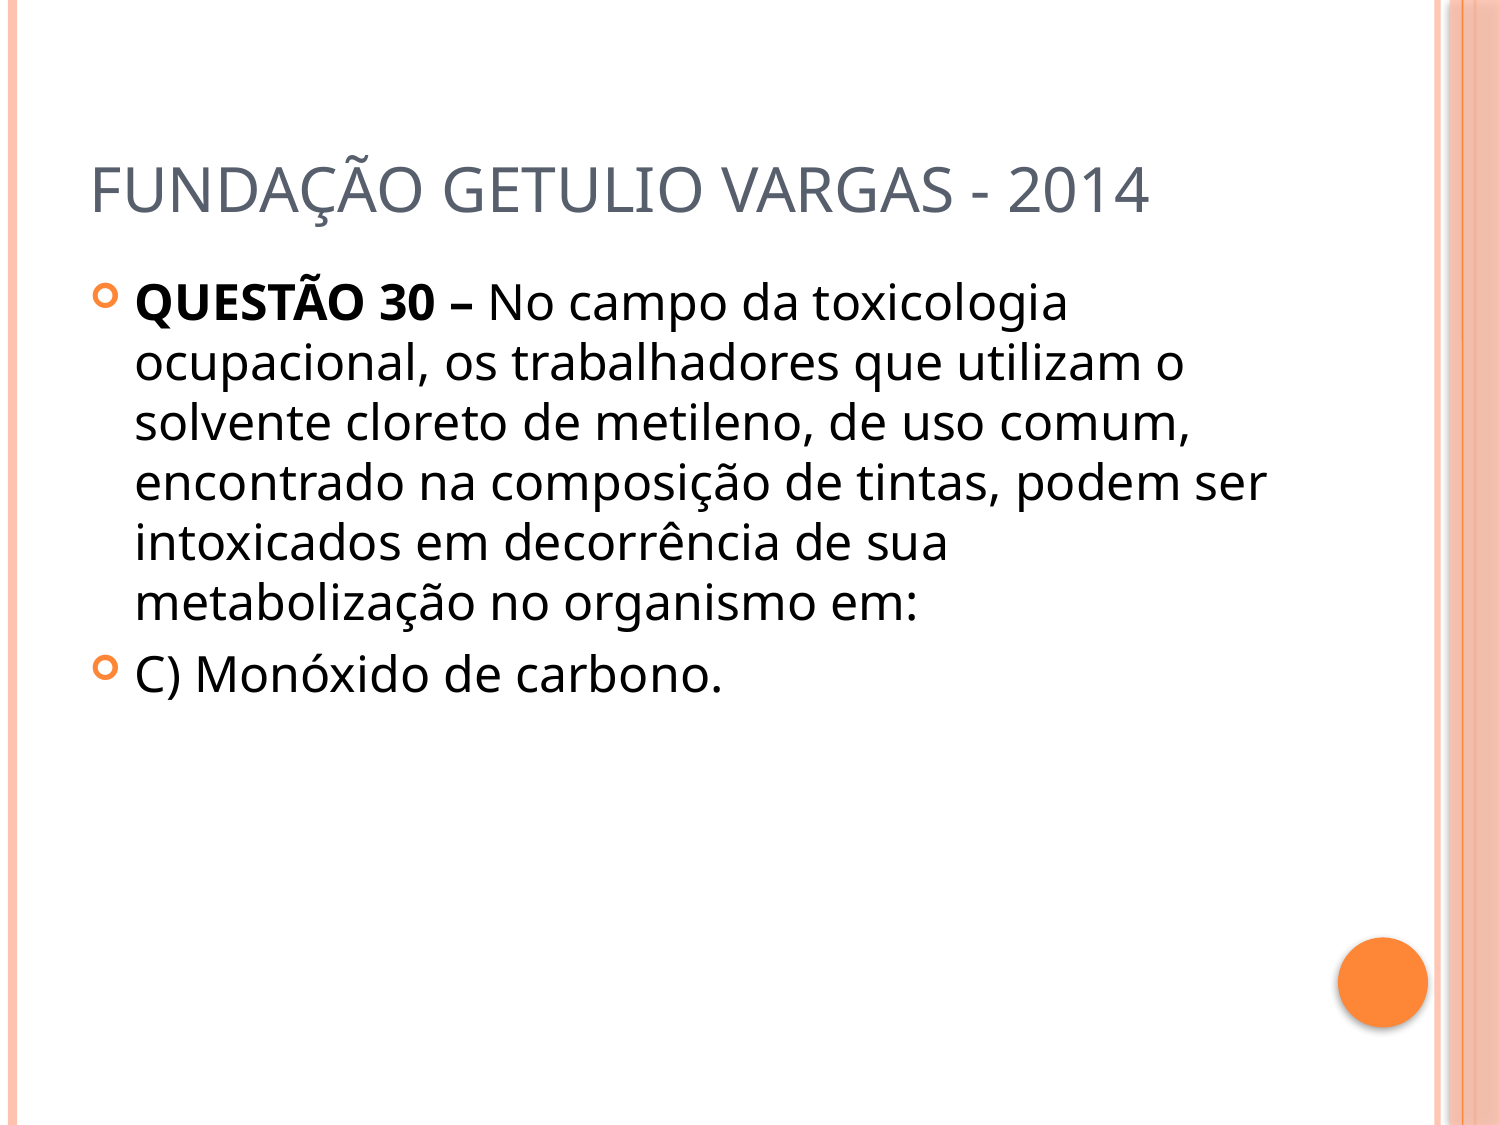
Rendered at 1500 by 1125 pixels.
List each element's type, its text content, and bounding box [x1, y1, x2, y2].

list QUESTÃO 30 – No campo da toxicologia ocupacional, os trabalhadores que utilizam o solvente cloreto de metileno, de uso comum, encontrado na composição de tintas, podem ser intoxicados em decorrência de sua metabolização no organismo em: C) Monóxido de carbono. [75, 262, 1300, 1062]
title Fundação getulio vargas - 2014 [75, 45, 1300, 233]
